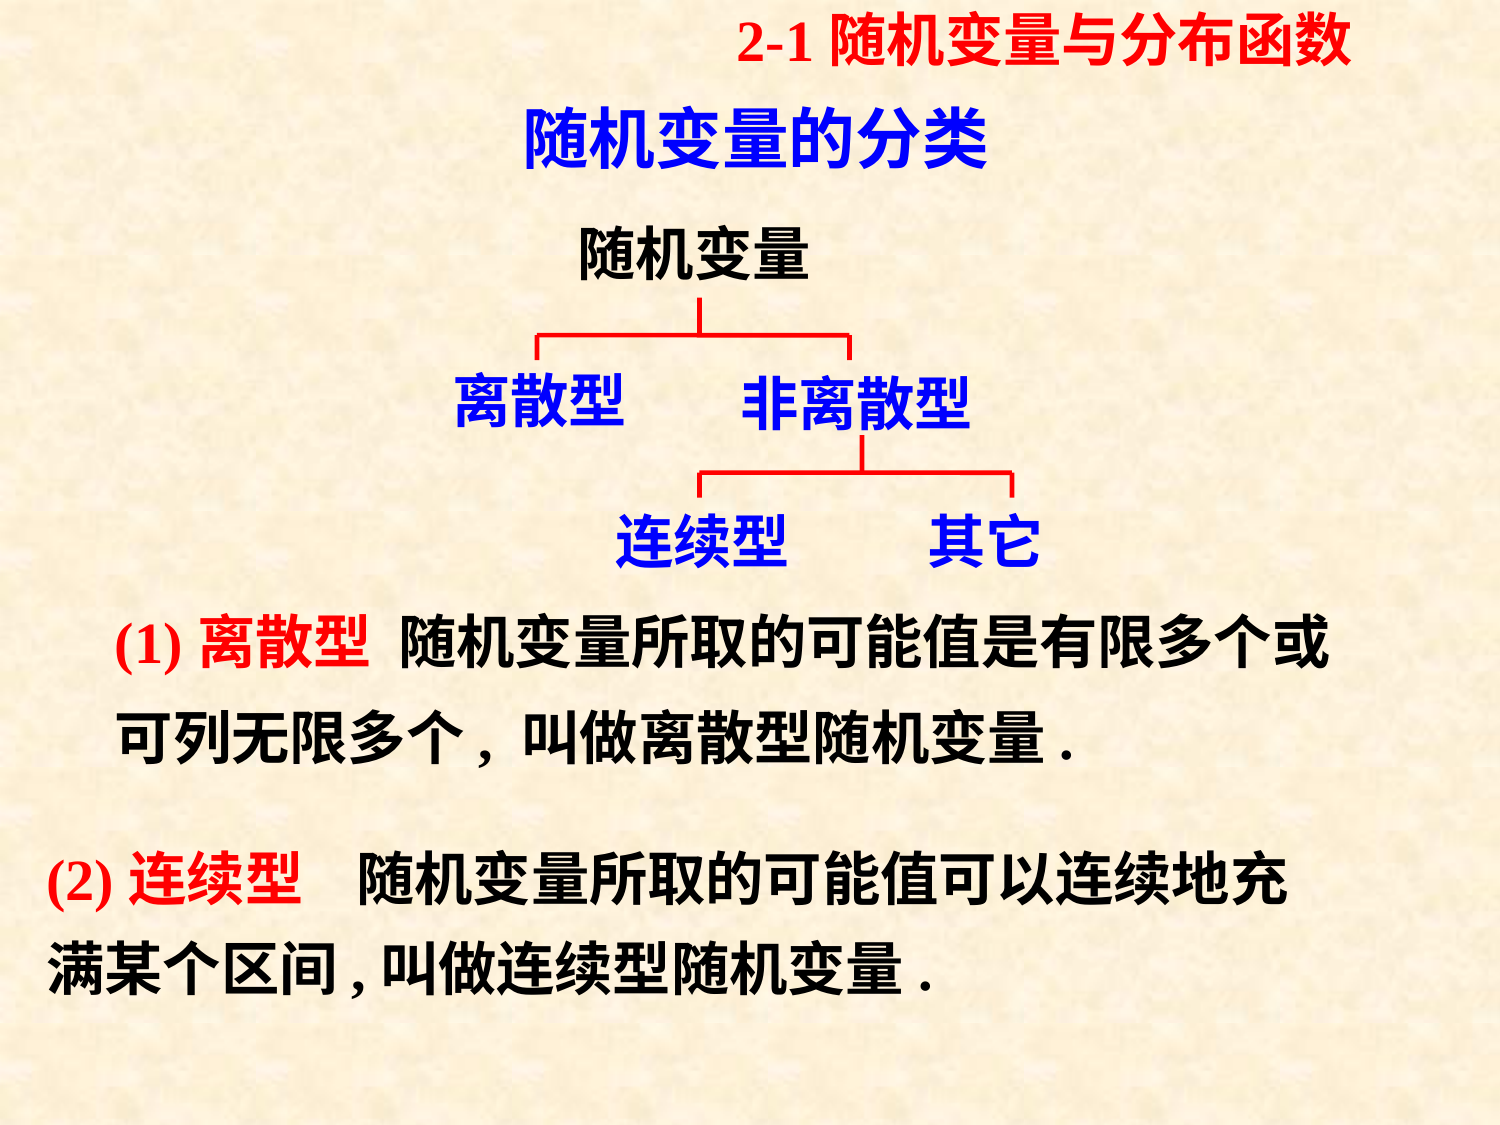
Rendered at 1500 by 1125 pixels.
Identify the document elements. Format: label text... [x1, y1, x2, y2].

text_box 其它 [912, 497, 1059, 583]
text_box 随机变量 [562, 210, 826, 295]
text_box (1)离散型 随机变量所取的可能值是有限多个或 可列无限多个, 叫做离散型随机变量. [100, 603, 1426, 781]
picture [0, 0, 1500, 1125]
text_box 随机变量的分类 [147, 89, 1365, 185]
text_box 连续型 [600, 497, 805, 583]
text_box 非离散型 [725, 360, 989, 433]
text_box 2-1随机变量与分布函数 [721, 0, 1368, 81]
text_box (2)连续型 随机变量所取的可能值可以连续地充 满某个区间,叫做连续型随机变量. [31, 820, 1439, 1010]
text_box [699, 434, 1013, 498]
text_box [536, 297, 850, 361]
text_box 离散型 [437, 356, 643, 441]
